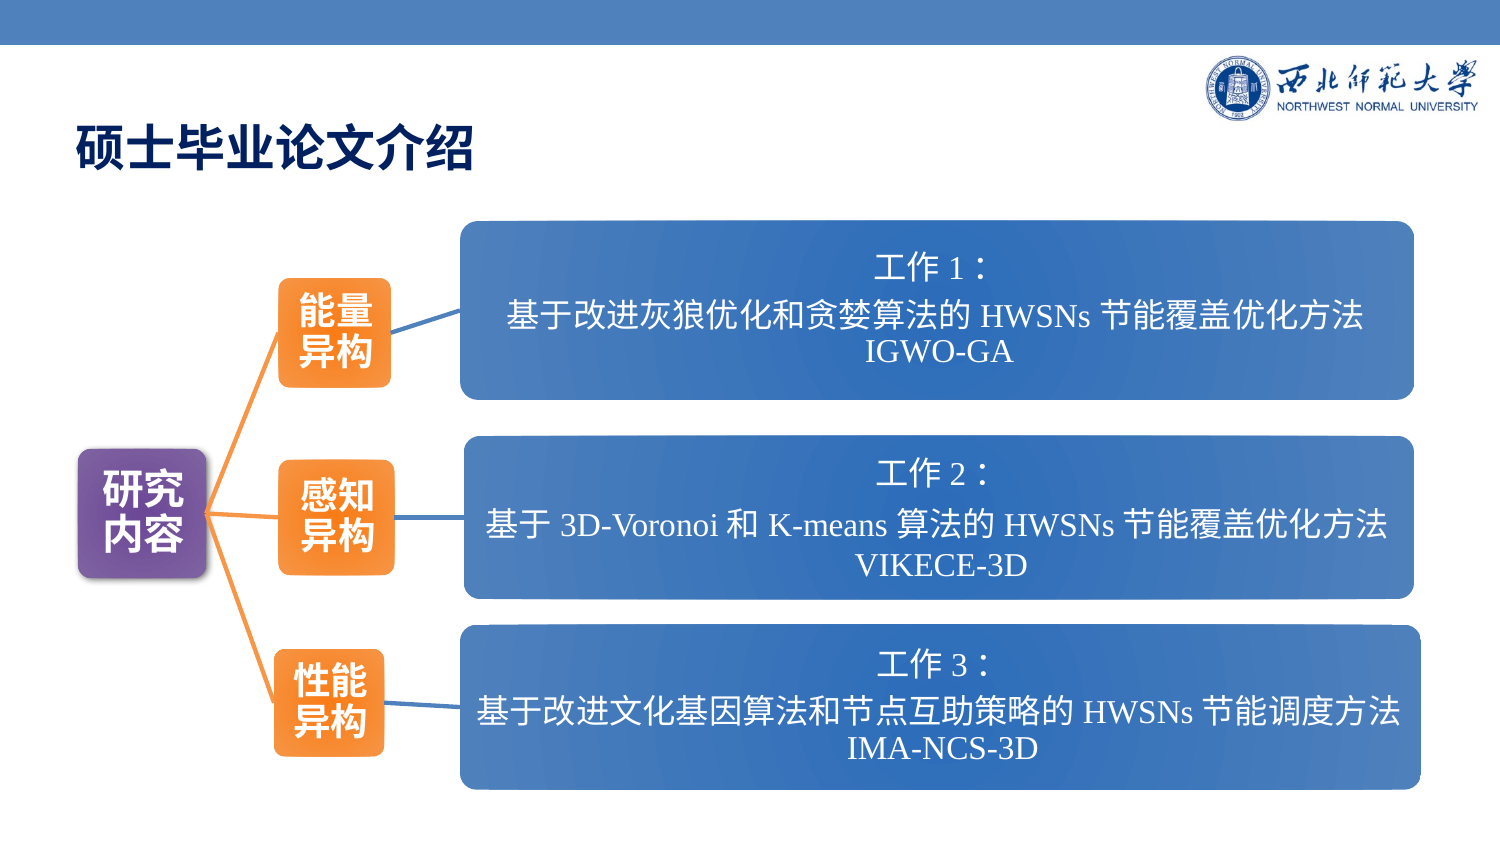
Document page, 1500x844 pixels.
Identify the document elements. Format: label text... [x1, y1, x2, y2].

text_box 硕士毕业论文介绍 [60, 79, 526, 184]
picture [1198, 49, 1491, 127]
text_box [76, 220, 1424, 801]
